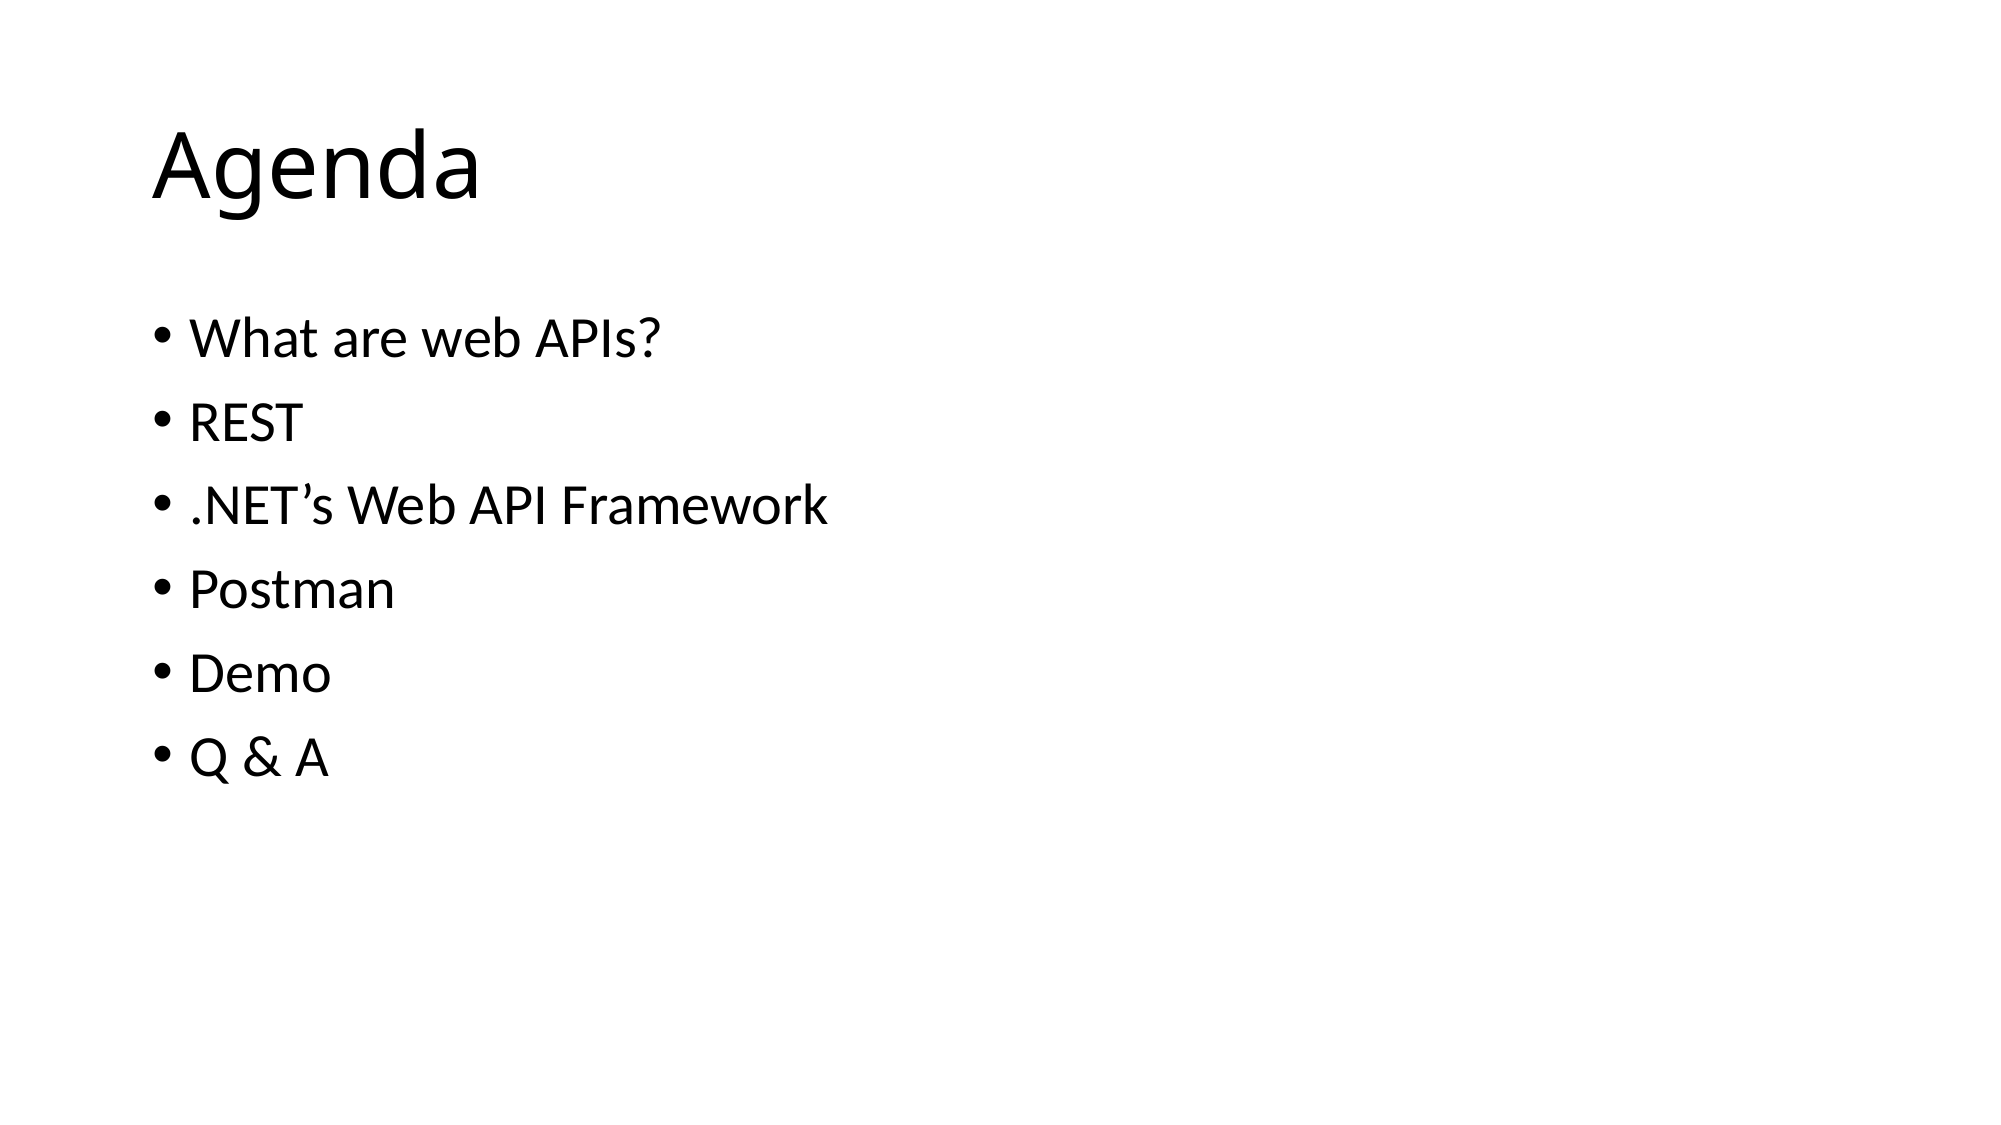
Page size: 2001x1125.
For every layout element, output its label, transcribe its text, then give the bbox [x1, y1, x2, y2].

title Agenda [137, 59, 1863, 278]
list What are web APIs? REST .NET’s Web API Framework Postman Demo Q & A [137, 299, 1863, 1014]
